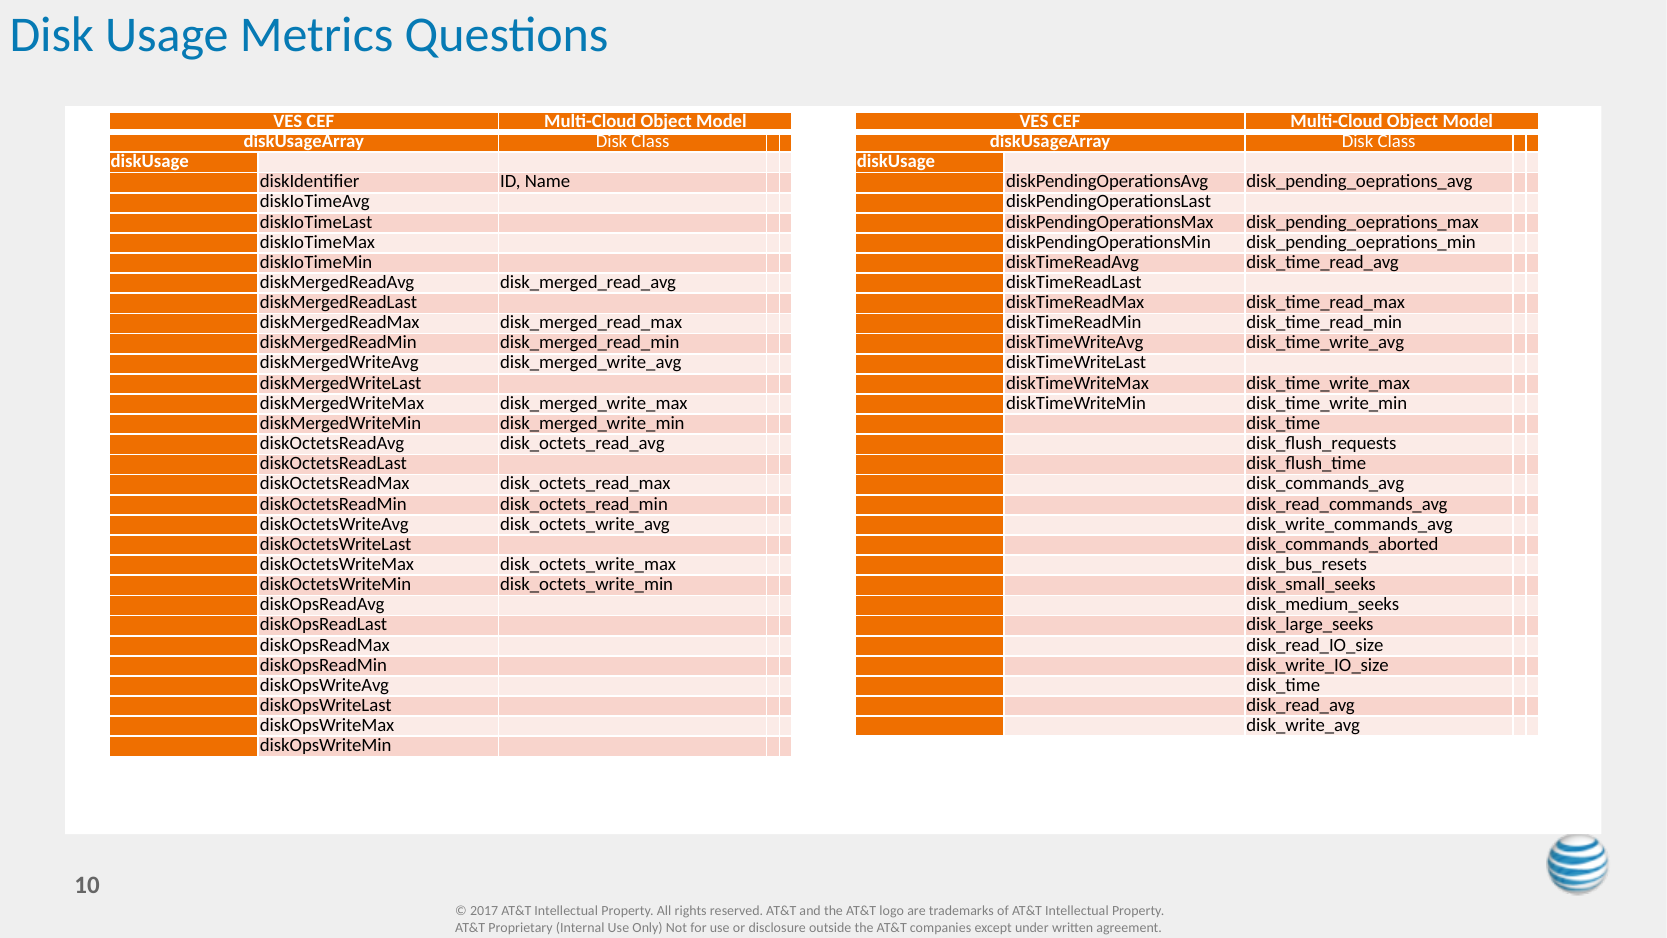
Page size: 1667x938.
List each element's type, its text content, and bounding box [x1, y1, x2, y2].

table_cell [856, 697, 1003, 715]
table_cell [110, 737, 257, 756]
table_cell [1527, 616, 1538, 635]
table_cell [1527, 214, 1538, 232]
table_cell diskMergedWriteMax [259, 395, 498, 413]
table_cell [1514, 194, 1525, 212]
table_cell diskMergedReadAvg [259, 274, 498, 292]
table_cell diskMergedReadMax [259, 314, 498, 333]
table_cell [767, 214, 779, 232]
table_cell [856, 294, 1003, 313]
table_cell [1527, 475, 1538, 494]
table_cell [780, 516, 791, 534]
table_cell [767, 135, 779, 151]
table_cell [856, 415, 1003, 433]
table_cell diskTimeWriteMax [1005, 375, 1244, 393]
table_cell [1514, 576, 1525, 595]
table_cell diskUsage [856, 153, 1003, 172]
table_cell [1514, 415, 1525, 433]
table_cell [259, 153, 498, 172]
table_cell disk_read_avg [1246, 697, 1512, 715]
table_cell [1514, 717, 1525, 735]
table_cell diskMergedWriteAvg [259, 355, 498, 373]
table_cell [767, 173, 779, 192]
table_cell [1527, 375, 1538, 393]
table_cell diskTimeReadAvg [1005, 254, 1244, 272]
table_cell [780, 153, 791, 172]
table_cell ID, Name [499, 173, 766, 192]
table_cell [110, 496, 257, 514]
table_cell [110, 637, 257, 655]
table_cell [780, 415, 791, 433]
table_cell [1005, 657, 1244, 675]
table_cell [1527, 355, 1538, 373]
table_cell [110, 435, 257, 454]
table_cell [110, 194, 257, 212]
table_cell [1246, 194, 1512, 212]
table_cell disk_large_seeks [1246, 616, 1512, 635]
table_cell [110, 214, 257, 232]
table_cell [767, 455, 779, 474]
table_cell [767, 657, 779, 675]
table_cell [856, 194, 1003, 212]
table_cell [780, 637, 791, 655]
table_cell [1527, 194, 1538, 212]
table_cell disk_time_write_max [1246, 375, 1512, 393]
table_cell [1005, 153, 1244, 172]
table_cell [767, 516, 779, 534]
table_cell disk_bus_resets [1246, 556, 1512, 574]
table_cell [856, 677, 1003, 695]
table_cell [1527, 314, 1538, 333]
table_cell [1246, 274, 1512, 292]
table_cell [1527, 556, 1538, 574]
table_cell diskMergedReadMin [259, 334, 498, 353]
list [65, 106, 1602, 835]
table_cell disk_time [1246, 415, 1512, 433]
table_header VES CEF [856, 113, 1244, 129]
table_cell [1514, 556, 1525, 574]
table_cell [856, 234, 1003, 252]
table_cell [767, 355, 779, 373]
table_cell [110, 395, 257, 413]
table_cell [110, 596, 257, 615]
table_cell [110, 455, 257, 474]
table_cell [856, 334, 1003, 353]
table_cell [767, 375, 779, 393]
table_cell [499, 657, 766, 675]
table_cell disk_merged_read_avg [499, 274, 766, 292]
table_cell diskIoTimeAvg [259, 194, 498, 212]
table_cell [856, 435, 1003, 454]
table_cell [767, 274, 779, 292]
table_cell [499, 375, 766, 393]
table_cell [1514, 274, 1525, 292]
table_cell [1527, 435, 1538, 454]
table_cell [499, 214, 766, 232]
table_cell disk_medium_seeks [1246, 596, 1512, 615]
table_cell [767, 616, 779, 635]
table_cell diskTimeWriteLast [1005, 355, 1244, 373]
table_cell [856, 596, 1003, 615]
table_cell [110, 274, 257, 292]
table_cell [856, 556, 1003, 574]
table_cell [110, 536, 257, 554]
table_cell [767, 234, 779, 252]
table_cell disk_commands_avg [1246, 475, 1512, 494]
table_cell [780, 536, 791, 554]
table_cell [110, 677, 257, 695]
table_cell [780, 677, 791, 695]
table_cell [767, 254, 779, 272]
table_cell disk_time_write_min [1246, 395, 1512, 413]
table_cell [110, 475, 257, 494]
title Disk Usage Metrics Questions [9, 1, 1469, 107]
table_cell [780, 717, 791, 735]
table_cell [110, 697, 257, 715]
table_cell [856, 314, 1003, 333]
picture [0, 0, 1667, 938]
table_cell [1005, 576, 1244, 595]
table_cell [1005, 697, 1244, 715]
table_cell [1514, 254, 1525, 272]
table_cell diskIdentifier [259, 173, 498, 192]
table_cell diskMergedReadLast [259, 294, 498, 313]
table_cell [1527, 455, 1538, 474]
table_cell [1514, 596, 1525, 615]
table_cell [1005, 536, 1244, 554]
table_cell [780, 556, 791, 574]
table_cell diskOpsReadMin [259, 657, 498, 675]
table_cell [1514, 657, 1525, 675]
table_cell diskUsageArray [856, 135, 1244, 151]
table_cell [856, 375, 1003, 393]
table_cell [767, 395, 779, 413]
table_cell [780, 274, 791, 292]
table_cell [767, 697, 779, 715]
table_cell [1514, 375, 1525, 393]
table_cell [499, 616, 766, 635]
table_cell [1527, 637, 1538, 655]
table_cell diskUsage [110, 153, 257, 172]
table_cell disk_octets_read_max [499, 475, 766, 494]
table_cell [1005, 455, 1244, 474]
table_cell [767, 717, 779, 735]
table_cell disk_octets_read_avg [499, 435, 766, 454]
table_cell [499, 234, 766, 252]
table_cell [767, 435, 779, 454]
table_cell [1527, 135, 1538, 151]
table_cell [1514, 496, 1525, 514]
table_cell [1005, 717, 1244, 735]
table_cell [1527, 536, 1538, 554]
table_cell [1514, 314, 1525, 333]
table_cell diskTimeWriteMin [1005, 395, 1244, 413]
table_cell diskOctetsWriteAvg [259, 516, 498, 534]
table_cell disk_small_seeks [1246, 576, 1512, 595]
table_cell [1527, 596, 1538, 615]
table_cell disk_time [1246, 677, 1512, 695]
table_cell [1527, 697, 1538, 715]
table_cell [780, 395, 791, 413]
table_cell disk_octets_write_max [499, 556, 766, 574]
table_cell diskPendingOperationsLast [1005, 194, 1244, 212]
table_cell [1005, 596, 1244, 615]
table_cell [767, 294, 779, 313]
table_cell diskUsageArray [110, 135, 498, 151]
table_cell [856, 173, 1003, 192]
table_cell diskTimeReadLast [1005, 274, 1244, 292]
table_cell diskOctetsWriteMin [259, 576, 498, 595]
table_cell [767, 475, 779, 494]
table_cell diskOctetsReadAvg [259, 435, 498, 454]
table_cell [1514, 475, 1525, 494]
table_cell [767, 536, 779, 554]
table_cell diskTimeWriteAvg [1005, 334, 1244, 353]
table_cell diskOctetsReadMin [259, 496, 498, 514]
table_cell [767, 415, 779, 433]
table_cell [1005, 616, 1244, 635]
table_cell disk_merged_read_min [499, 334, 766, 353]
table_cell disk_write_IO_size [1246, 657, 1512, 675]
table_cell [110, 234, 257, 252]
table_cell [856, 355, 1003, 373]
table_cell [1514, 616, 1525, 635]
table_cell [1514, 334, 1525, 353]
table_cell diskOctetsWriteLast [259, 536, 498, 554]
table_cell [1527, 294, 1538, 313]
table_cell [110, 717, 257, 735]
table_cell [1514, 697, 1525, 715]
table_cell [780, 616, 791, 635]
table_cell diskOpsReadMax [259, 637, 498, 655]
table_header Multi-Cloud Object Model [499, 113, 791, 129]
table_cell [1514, 435, 1525, 454]
table_cell [1514, 516, 1525, 534]
slide_number 10 [59, 861, 121, 906]
table_cell [856, 536, 1003, 554]
table_cell [110, 516, 257, 534]
table_cell [110, 173, 257, 192]
table_cell [499, 536, 766, 554]
table_cell [1527, 496, 1538, 514]
table_cell disk_pending_oeprations_min [1246, 234, 1512, 252]
table_cell diskOctetsReadLast [259, 455, 498, 474]
table_cell diskOpsReadAvg [259, 596, 498, 615]
table_cell disk_merged_write_avg [499, 355, 766, 373]
table_cell [1527, 717, 1538, 735]
table_cell diskMergedWriteLast [259, 375, 498, 393]
table_cell [1527, 334, 1538, 353]
table_cell [1514, 153, 1525, 172]
table_cell [1527, 576, 1538, 595]
table_cell [780, 254, 791, 272]
table_cell [1514, 234, 1525, 252]
table_cell diskOpsWriteMin [259, 737, 498, 756]
table_cell [780, 455, 791, 474]
table_cell [110, 254, 257, 272]
table_cell [110, 616, 257, 635]
table_cell [499, 637, 766, 655]
table_cell [1527, 254, 1538, 272]
table_cell [780, 194, 791, 212]
table_cell [1527, 677, 1538, 695]
table_cell [767, 677, 779, 695]
table_cell [1514, 677, 1525, 695]
table_cell [1514, 637, 1525, 655]
table_cell [1246, 153, 1512, 172]
table_cell [856, 254, 1003, 272]
table_cell [780, 173, 791, 192]
table_cell [110, 415, 257, 433]
table_cell [780, 214, 791, 232]
table_cell diskOctetsWriteMax [259, 556, 498, 574]
table_cell diskIoTimeMax [259, 234, 498, 252]
table_cell diskMergedWriteMin [259, 415, 498, 433]
table_cell Disk Class [1246, 135, 1512, 151]
table_cell [1005, 556, 1244, 574]
table_cell [856, 496, 1003, 514]
table_cell disk_pending_oeprations_max [1246, 214, 1512, 232]
table_cell [780, 375, 791, 393]
table_cell [110, 556, 257, 574]
table_cell [780, 496, 791, 514]
table_cell [767, 576, 779, 595]
table_cell disk_commands_aborted [1246, 536, 1512, 554]
table_cell diskTimeReadMin [1005, 314, 1244, 333]
table_cell diskPendingOperationsMin [1005, 234, 1244, 252]
table_cell [1005, 516, 1244, 534]
table_cell diskOpsWriteLast [259, 697, 498, 715]
table_cell [1005, 415, 1244, 433]
table_cell diskIoTimeMin [259, 254, 498, 272]
table_cell [767, 596, 779, 615]
table_cell [767, 194, 779, 212]
table_cell [1514, 395, 1525, 413]
table_cell [499, 254, 766, 272]
table_cell diskOpsWriteAvg [259, 677, 498, 695]
table_cell [499, 455, 766, 474]
table_cell disk_octets_read_min [499, 496, 766, 514]
table_cell [1527, 153, 1538, 172]
table_cell [780, 314, 791, 333]
table_cell [499, 717, 766, 735]
table_cell [499, 153, 766, 172]
table_cell [499, 596, 766, 615]
table_cell [1514, 294, 1525, 313]
table_cell [1514, 455, 1525, 474]
table_cell [856, 576, 1003, 595]
table_cell [767, 314, 779, 333]
table_cell [780, 135, 791, 151]
table_cell [1005, 435, 1244, 454]
table_cell [780, 234, 791, 252]
table_cell [856, 395, 1003, 413]
table_cell [767, 153, 779, 172]
table_cell [767, 496, 779, 514]
table_cell [1514, 173, 1525, 192]
table_cell [1005, 496, 1244, 514]
table_cell [1514, 214, 1525, 232]
table_cell diskOctetsReadMax [259, 475, 498, 494]
table_cell [1246, 355, 1512, 373]
table_cell [110, 657, 257, 675]
table_cell diskOpsReadLast [259, 616, 498, 635]
table_cell disk_time_read_avg [1246, 254, 1512, 272]
table_cell [1527, 173, 1538, 192]
table_cell disk_octets_write_min [499, 576, 766, 595]
table_cell [1527, 657, 1538, 675]
table_cell [110, 294, 257, 313]
table_cell [780, 475, 791, 494]
table_cell [1005, 677, 1244, 695]
table_cell disk_pending_oeprations_avg [1246, 173, 1512, 192]
table_cell [767, 637, 779, 655]
table_cell [780, 657, 791, 675]
table_cell [767, 556, 779, 574]
table_cell disk_merged_write_max [499, 395, 766, 413]
table_cell [856, 475, 1003, 494]
table_cell disk_time_write_avg [1246, 334, 1512, 353]
table_cell diskOpsWriteMax [259, 717, 498, 735]
table_cell [780, 355, 791, 373]
table_cell [780, 697, 791, 715]
table_cell disk_read_commands_avg [1246, 496, 1512, 514]
table_header VES CEF [110, 113, 498, 129]
table_cell [1527, 516, 1538, 534]
table_cell disk_flush_requests [1246, 435, 1512, 454]
table_cell [499, 677, 766, 695]
table_header Multi-Cloud Object Model [1246, 113, 1538, 129]
table_cell diskTimeReadMax [1005, 294, 1244, 313]
table_cell [499, 697, 766, 715]
table_cell diskIoTimeLast [259, 214, 498, 232]
table_cell [1005, 637, 1244, 655]
table_cell [1514, 536, 1525, 554]
table_cell [1514, 135, 1525, 151]
table_cell [110, 355, 257, 373]
table_cell [780, 334, 791, 353]
table_cell [767, 737, 779, 756]
table_cell [856, 637, 1003, 655]
table_cell [856, 214, 1003, 232]
table_cell disk_time_read_min [1246, 314, 1512, 333]
table_cell disk_read_IO_size [1246, 637, 1512, 655]
table_cell [1527, 234, 1538, 252]
table_cell [499, 194, 766, 212]
table_cell [780, 576, 791, 595]
table_cell [499, 737, 766, 756]
table_cell [856, 455, 1003, 474]
table_cell [110, 334, 257, 353]
table_cell [780, 737, 791, 756]
table_cell [110, 375, 257, 393]
table_cell [1527, 395, 1538, 413]
table_cell [856, 657, 1003, 675]
table_cell [780, 435, 791, 454]
table_cell [767, 334, 779, 353]
table_cell [110, 576, 257, 595]
table_cell [1527, 274, 1538, 292]
table_cell [780, 596, 791, 615]
table_cell [856, 717, 1003, 735]
table_cell [110, 314, 257, 333]
table_cell disk_write_avg [1246, 717, 1512, 735]
table_cell disk_flush_time [1246, 455, 1512, 474]
table_cell disk_write_commands_avg [1246, 516, 1512, 534]
table_cell [499, 294, 766, 313]
table_cell diskPendingOperationsAvg [1005, 173, 1244, 192]
table_cell [1514, 355, 1525, 373]
table_cell disk_octets_write_avg [499, 516, 766, 534]
table_cell [1527, 415, 1538, 433]
table_cell disk_time_read_max [1246, 294, 1512, 313]
table_cell [1005, 475, 1244, 494]
table_cell diskPendingOperationsMax [1005, 214, 1244, 232]
table_cell disk_merged_read_max [499, 314, 766, 333]
table_cell disk_merged_write_min [499, 415, 766, 433]
table_cell [780, 294, 791, 313]
footer © 2017 AT&T Intellectual Property. All rights reserved. AT&T and the AT&T logo are trademarks of AT&T Intellectual Property. AT&T Proprietary (Internal Use Only) Not for use or disclosure outside the AT&T companies except under written agreement. [440, 894, 1493, 934]
table_cell [856, 274, 1003, 292]
table_cell [856, 616, 1003, 635]
table_cell [856, 516, 1003, 534]
table_cell Disk Class [499, 135, 766, 151]
